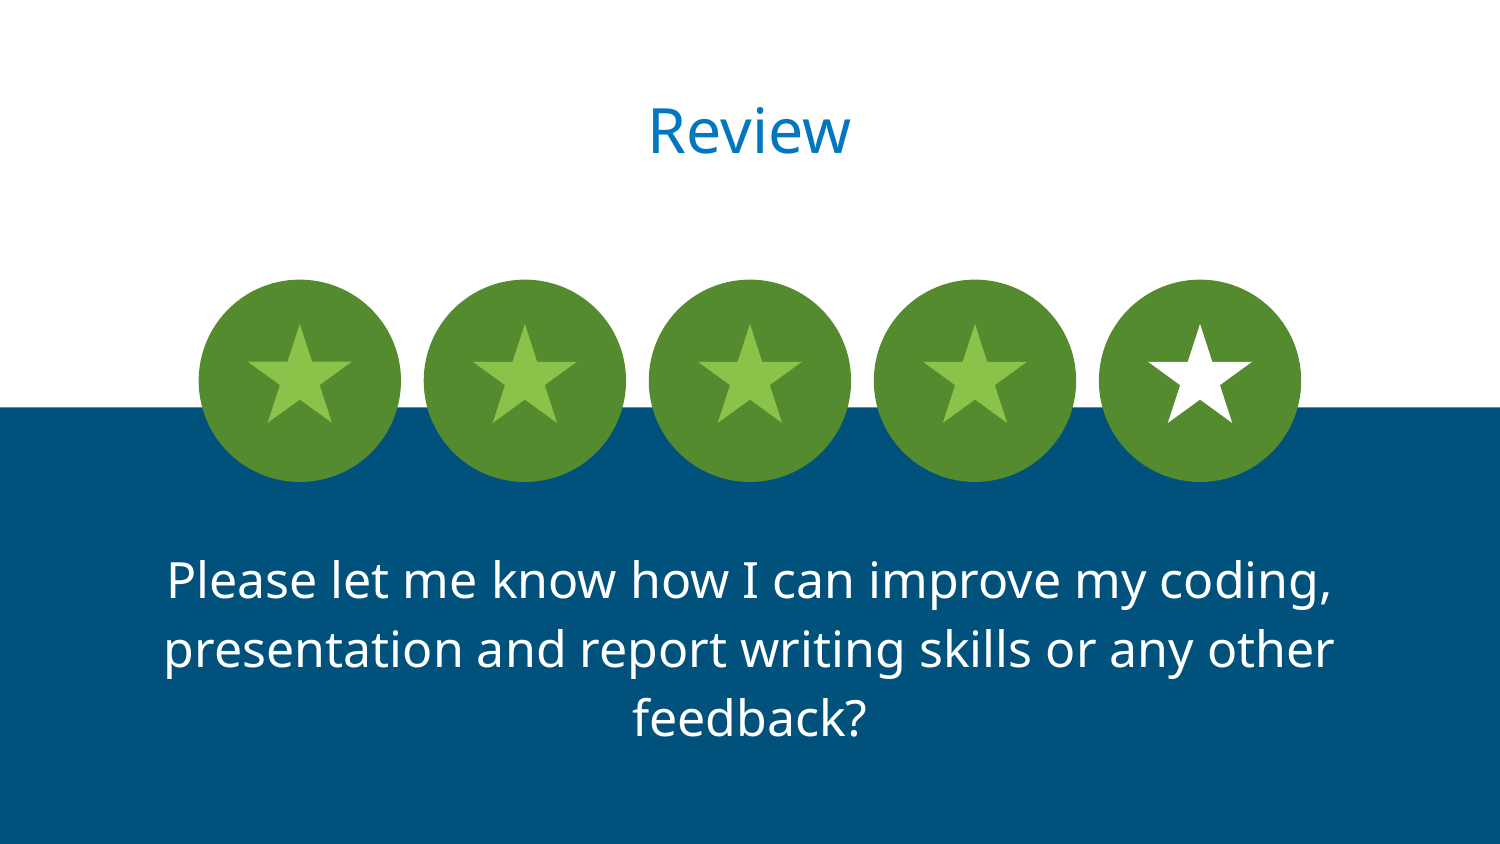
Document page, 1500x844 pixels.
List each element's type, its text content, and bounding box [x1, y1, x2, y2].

title Review [51, 61, 1449, 182]
text_box [0, 0, 1500, 408]
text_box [1098, 279, 1302, 483]
list Please let me know how I can improve my coding, presentation and report writing skills or any other feedback? [51, 524, 1449, 789]
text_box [423, 279, 627, 483]
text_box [648, 279, 852, 483]
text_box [198, 279, 402, 483]
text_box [873, 279, 1077, 483]
